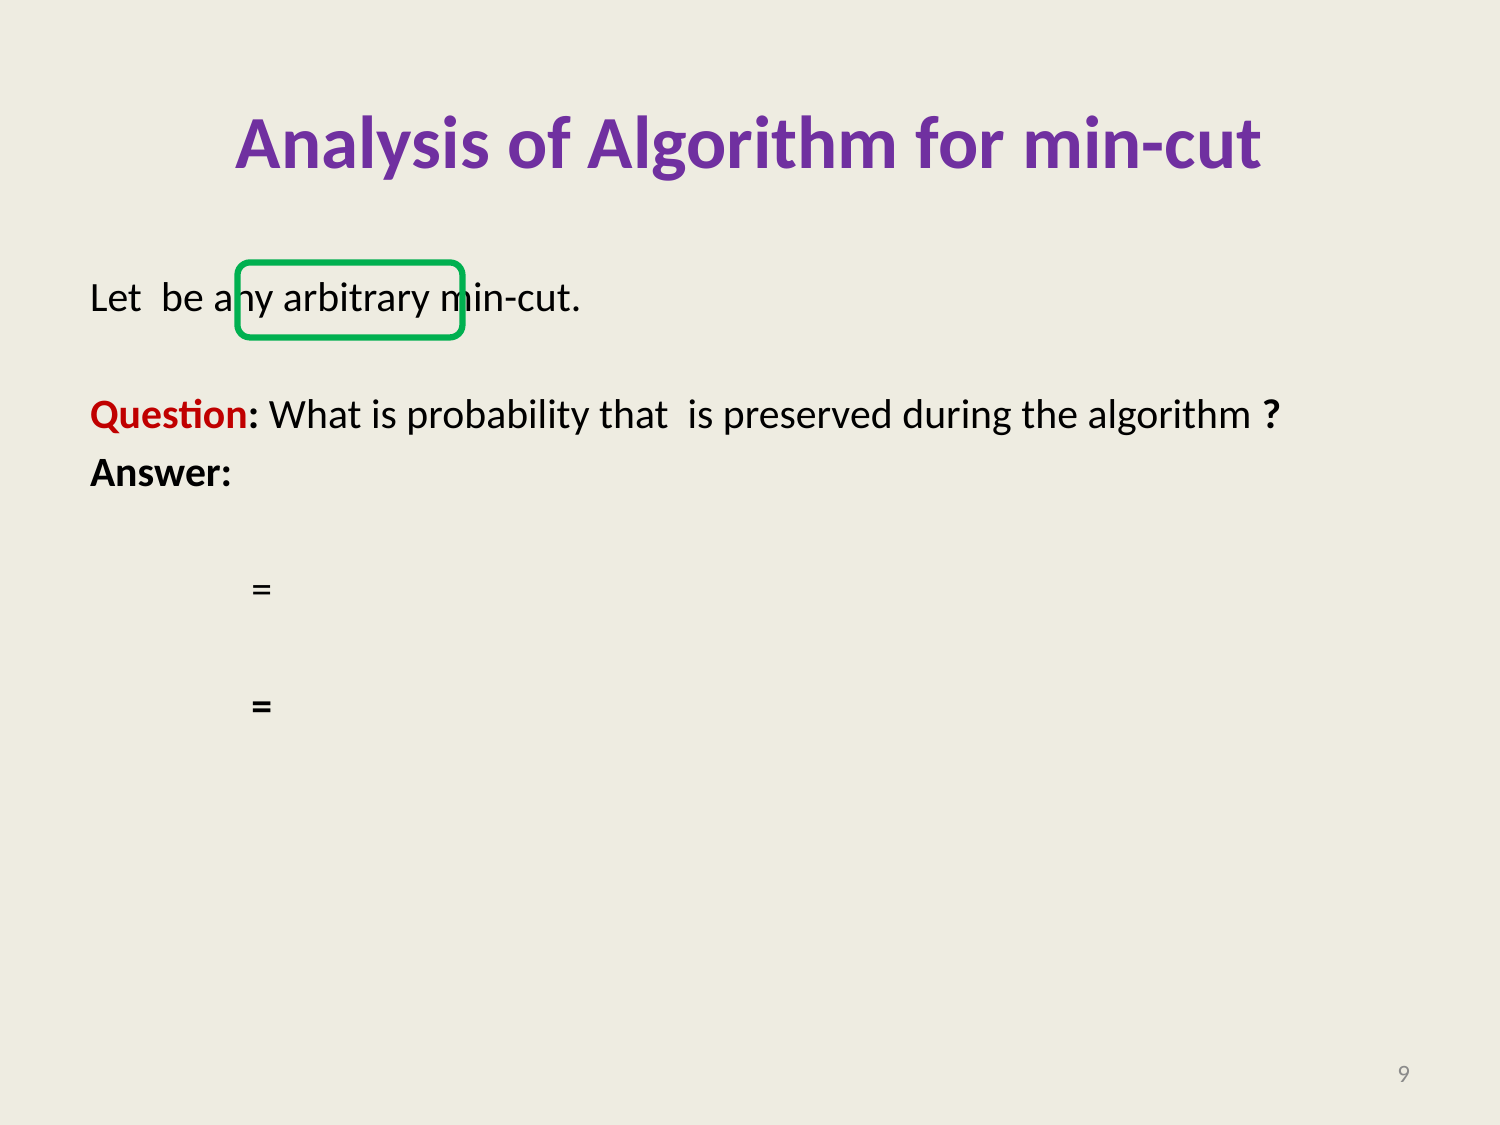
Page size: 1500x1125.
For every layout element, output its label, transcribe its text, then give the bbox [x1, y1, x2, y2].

slide_number 9 [1074, 1042, 1425, 1103]
title Analysis of Algorithm for min-cut [75, 45, 1425, 233]
text_box [235, 260, 465, 340]
